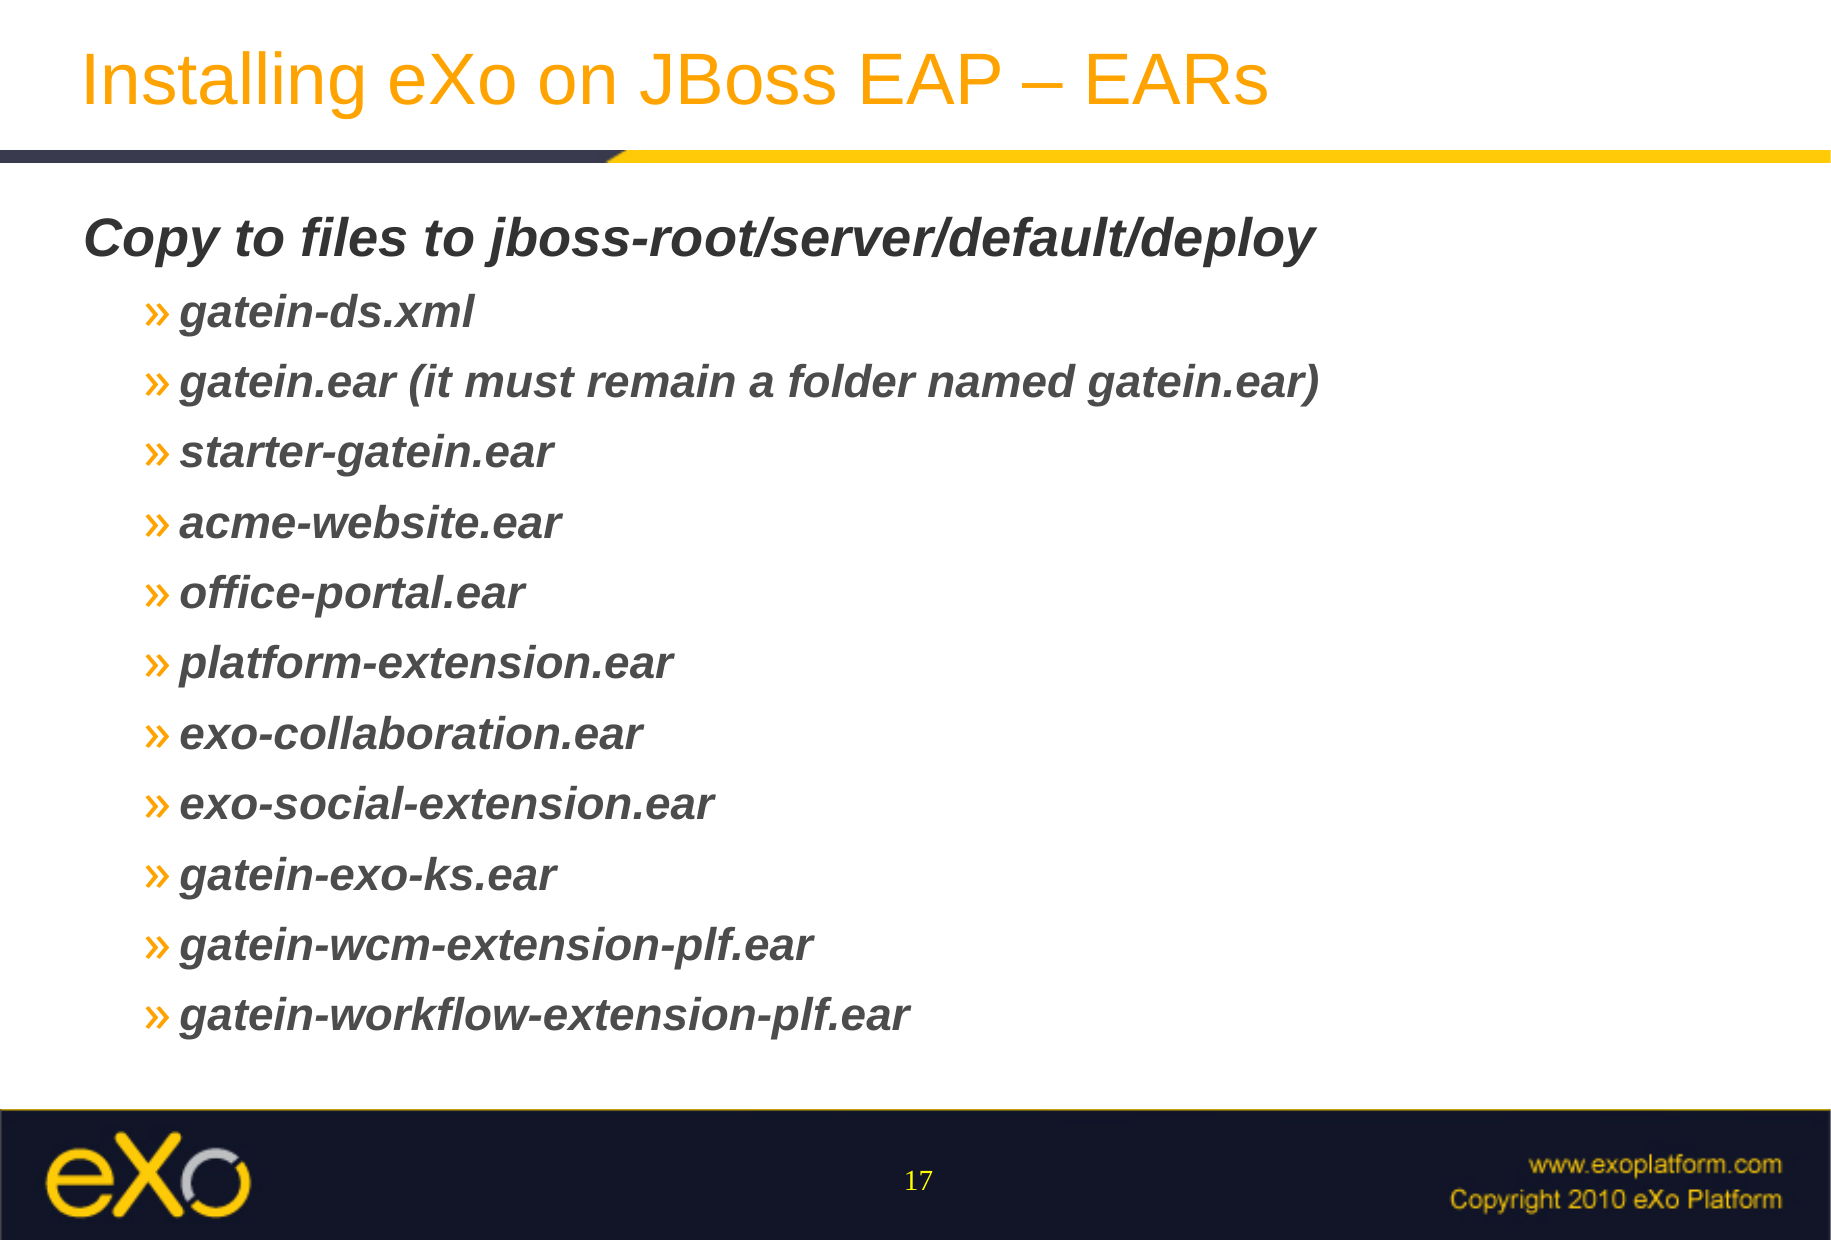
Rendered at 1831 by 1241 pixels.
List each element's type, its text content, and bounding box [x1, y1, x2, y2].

title Installing eXo on JBoss EAP – EARs [80, 41, 1751, 117]
picture [0, 150, 1831, 163]
list Copy to files to jboss-root/server/default/deploy gatein-ds.xml gatein.ear (it must remain a folder named gatein.ear) starter-gatein.ear acme-website.ear office-portal.ear platform-extension.ear exo-collaboration.ear exo-social-extension.ear gatein-exo-ks.ear gatein-wcm-extension-plf.ear gatein-workflow-extension-plf.ear [83, 221, 1754, 1057]
picture [0, 1109, 1831, 1240]
